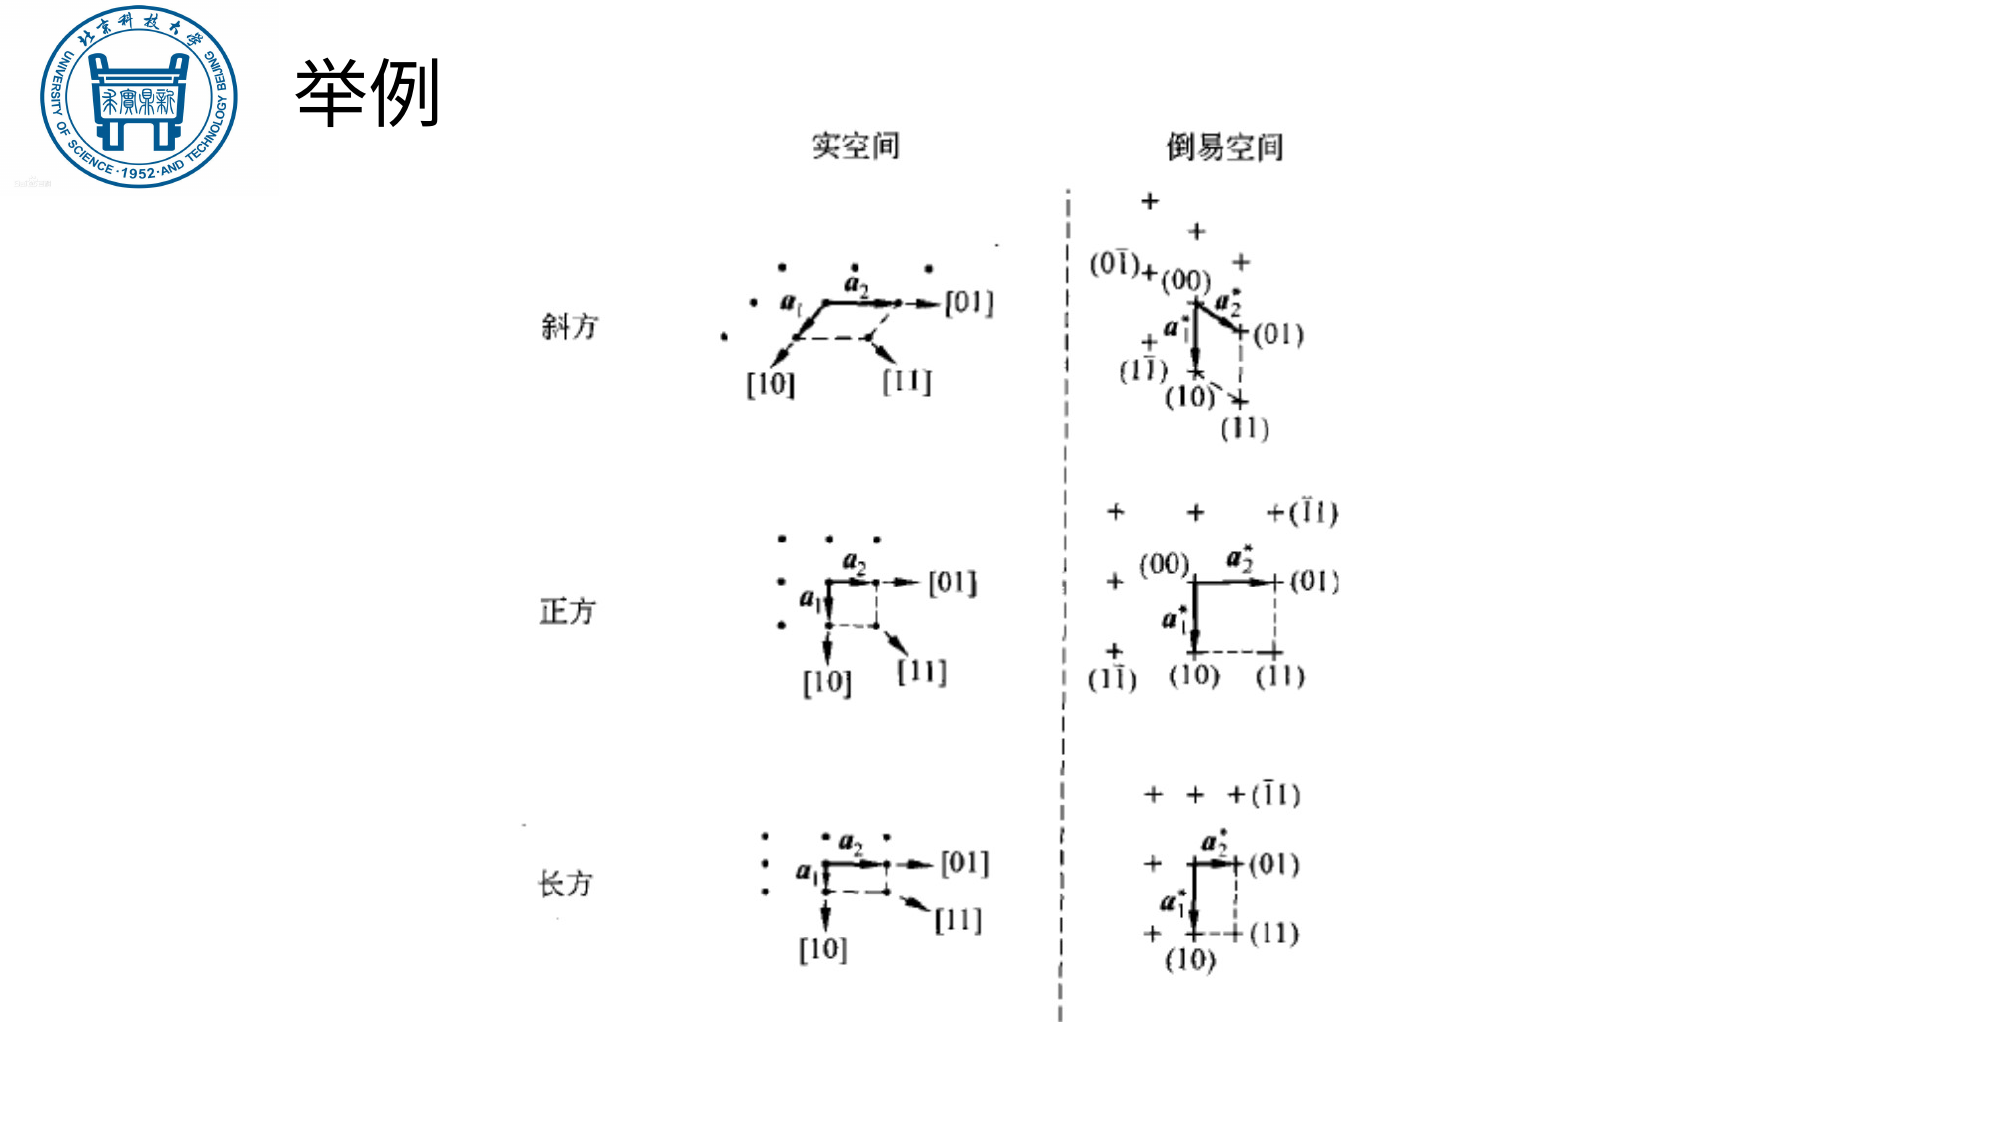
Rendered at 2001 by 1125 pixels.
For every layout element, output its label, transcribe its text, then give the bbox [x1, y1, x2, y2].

picture [0, 0, 279, 196]
picture [495, 103, 1404, 1022]
title 举例 [279, 0, 2000, 196]
